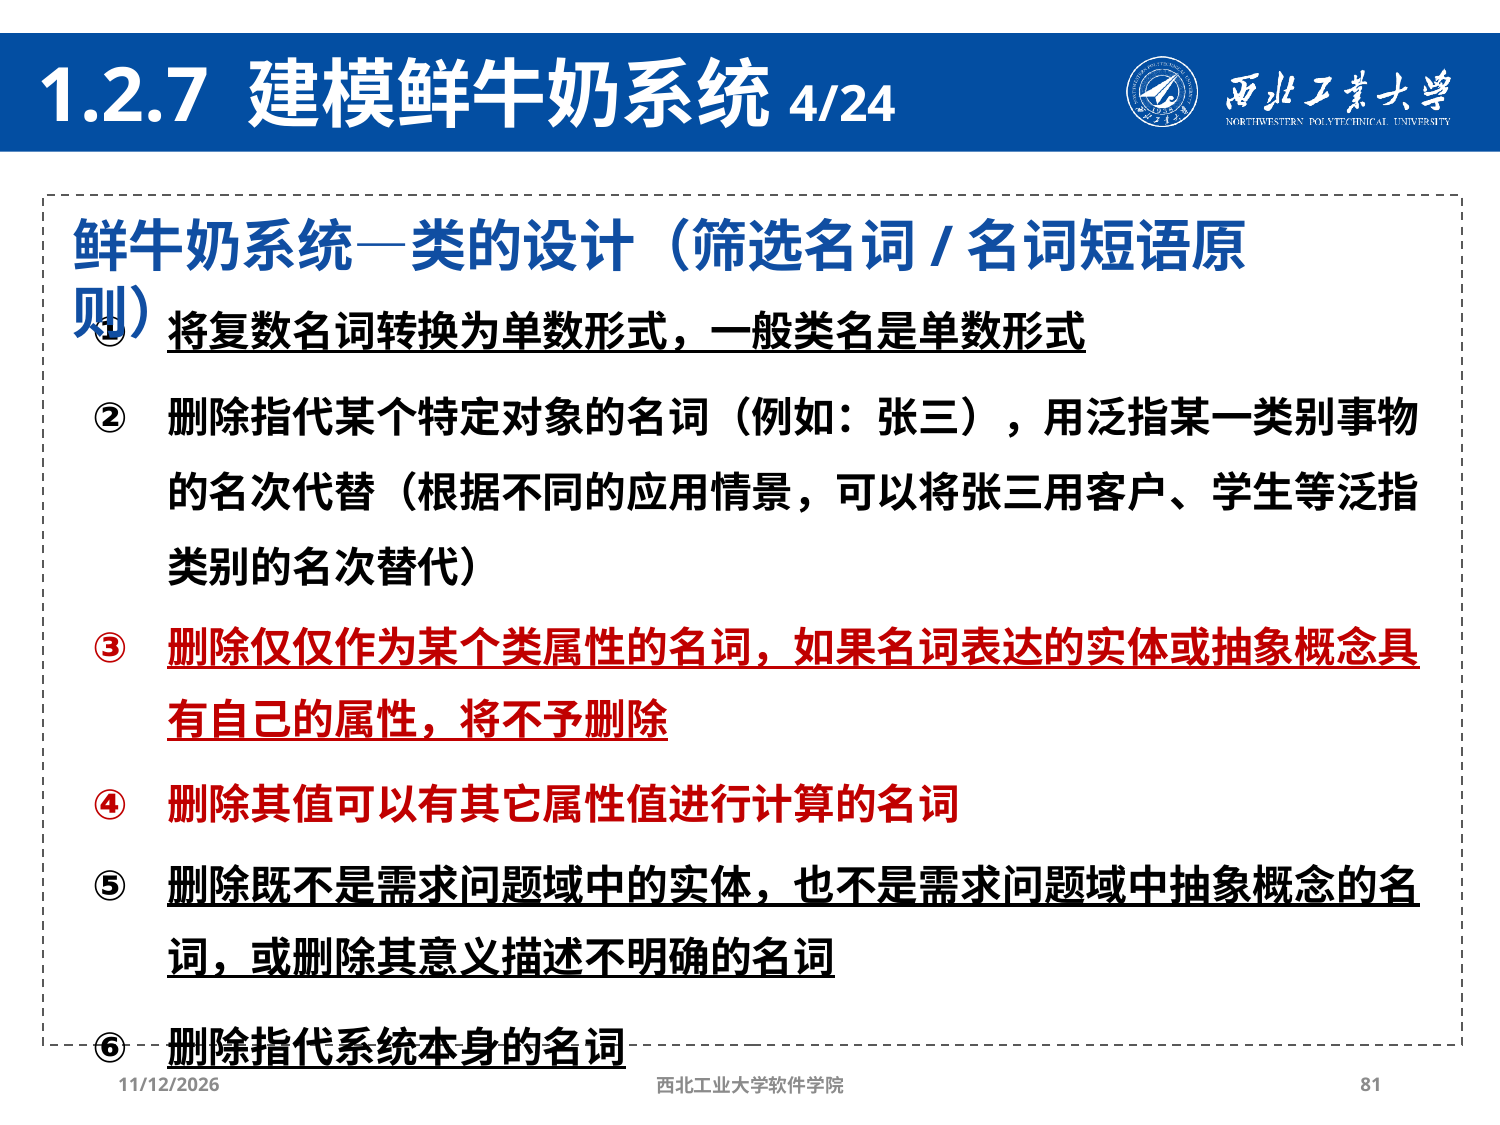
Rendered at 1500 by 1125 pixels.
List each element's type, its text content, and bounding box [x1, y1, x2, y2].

picture [1226, 68, 1451, 125]
picture [1126, 56, 1198, 128]
text_box [0, 32, 1500, 153]
slide_number 81 [1059, 1055, 1397, 1116]
text_box 将复数名词转换为单数形式，一般类名是单数形式 删除指代某个特定对象的名词（例如：张三），用泛指某一类别事物的名次代替（根据不同的应用情景，可以将张三用客户、学生等泛指类别的名次替代） 删除仅仅作为某个类属性的名词，如果名词表达的实体或抽象概念具有自己的属性，将不予删除 删除其值可以有其它属性值进行计算的名词 删除既不是需求问题域中的实体，也不是需求问题域中抽象概念的名词，或删除其意义描述不明确的名词 删除指代系统本身的名词 [77, 267, 1450, 1029]
list 鲜牛奶系统—类的设计（筛选名词/名词短语原则） [57, 202, 1374, 281]
footer 西北工业大学软件学院 [496, 1055, 1004, 1116]
title 1.2.7 建模鲜牛奶系统4/24 [22, 43, 1089, 152]
text_box [42, 194, 1463, 1046]
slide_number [103, 1055, 441, 1116]
